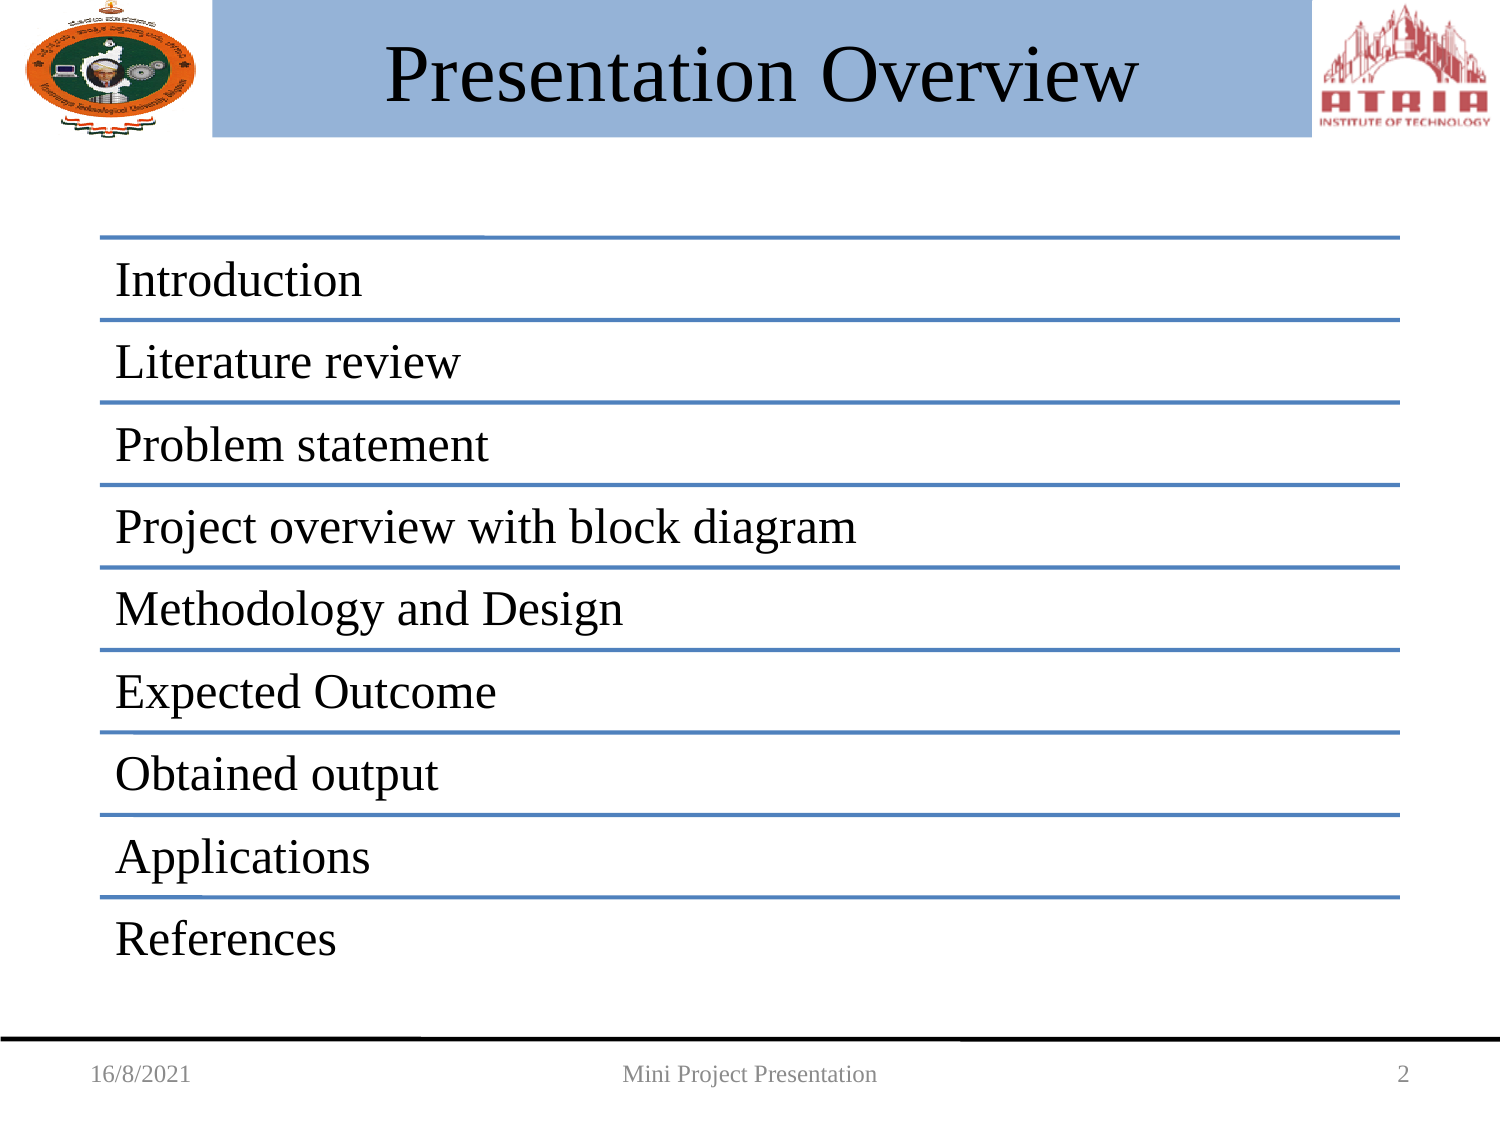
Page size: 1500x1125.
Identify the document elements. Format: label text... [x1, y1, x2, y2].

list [99, 237, 1401, 981]
slide_number 2 [1074, 1042, 1425, 1103]
footer Mini Project Presentation [512, 1042, 988, 1103]
title Presentation Overview [212, 0, 1313, 138]
picture [24, 0, 201, 138]
picture [1312, 1, 1500, 139]
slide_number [75, 1042, 425, 1103]
